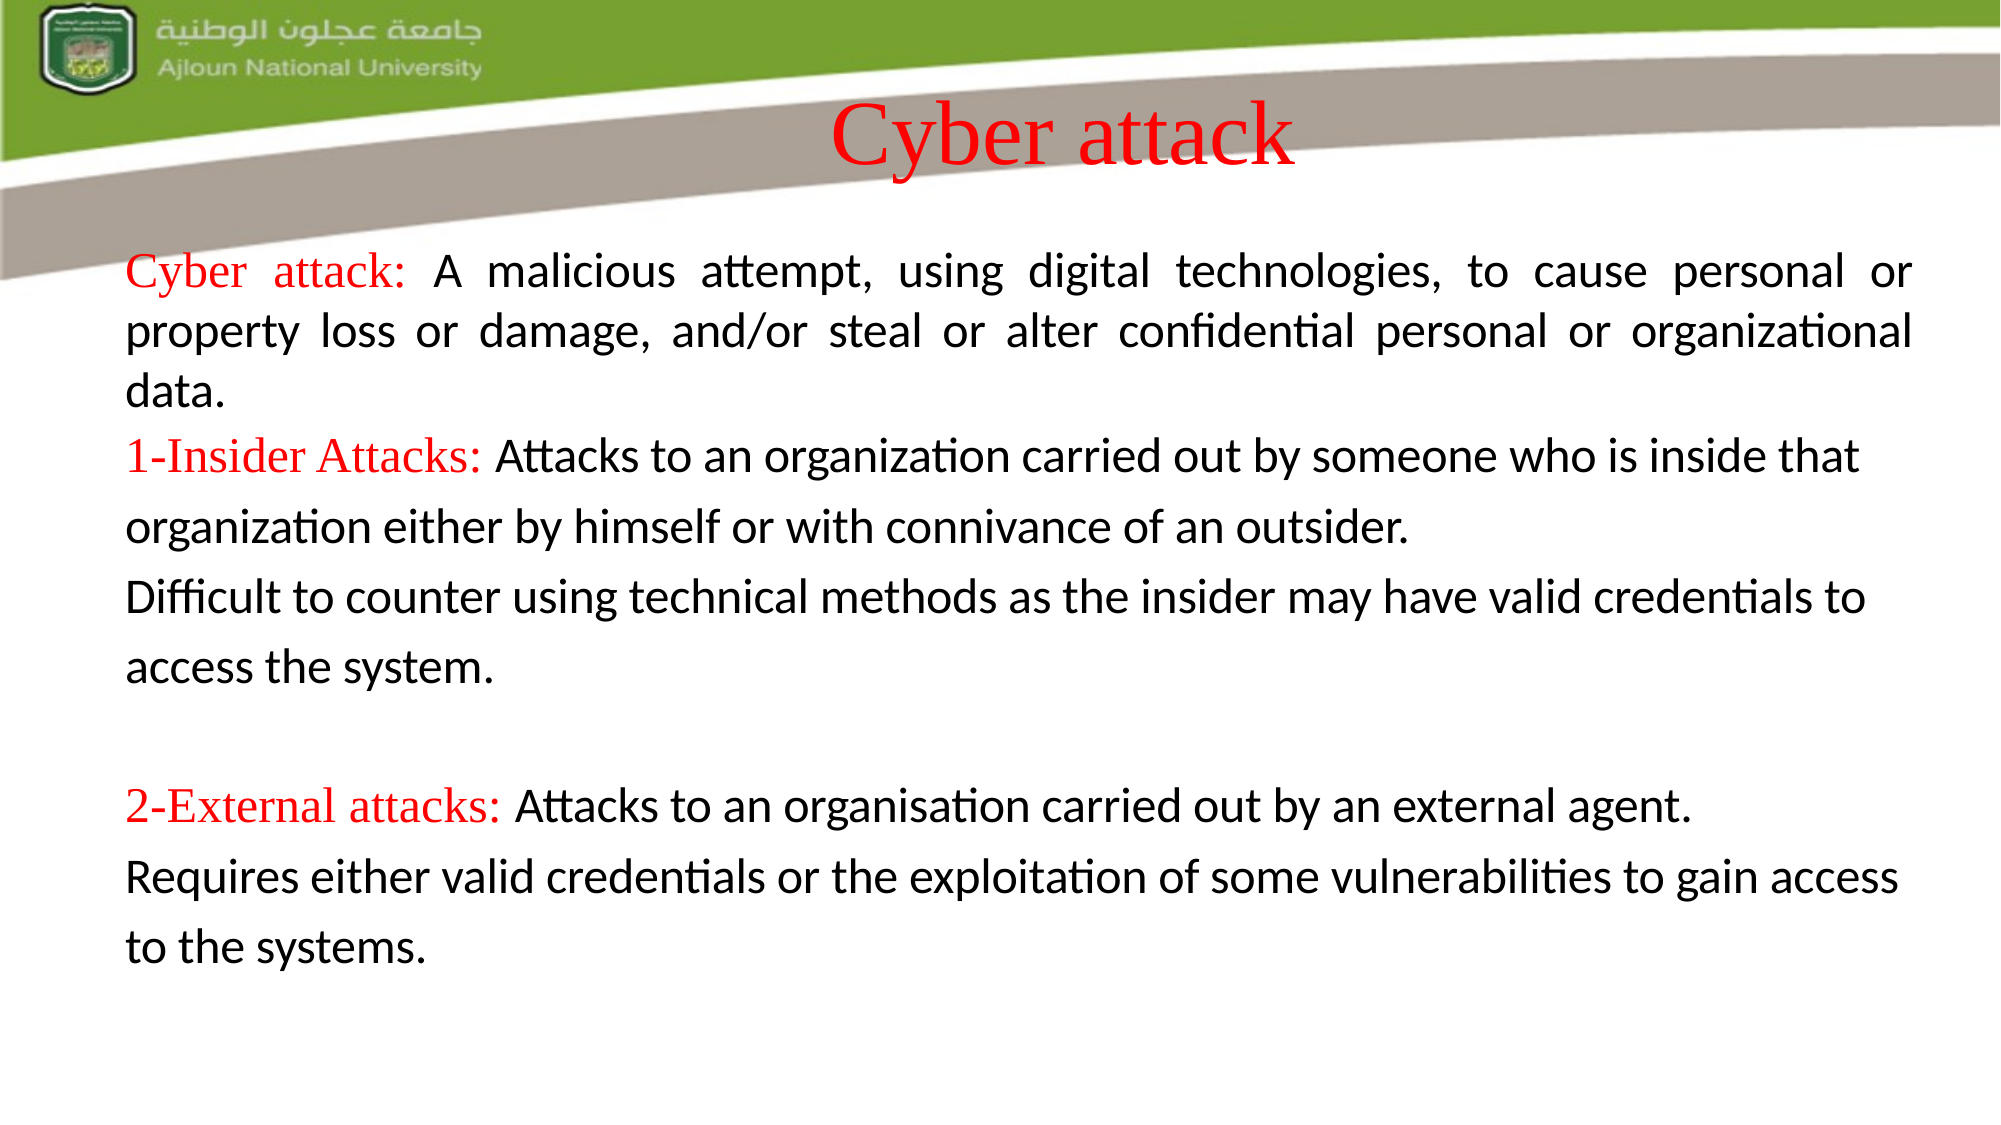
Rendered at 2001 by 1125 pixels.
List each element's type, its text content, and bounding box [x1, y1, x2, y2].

text_box Cyber attack: A malicious attempt, using digital technologies, to cause personal or property loss or damage, and/or steal or alter confidential personal or organizational data. [124, 237, 1913, 426]
text_box Cyber attack [829, 81, 1302, 191]
picture [0, 0, 2001, 1125]
text_box 1-Insider Attacks: Attacks to an organization carried out by someone who is inside that organization either by himself or with connivance of an outsider. Difficult to counter using technical methods as the insider may have valid credentials to access the system. [125, 412, 1963, 701]
text_box 2-External attacks: Attacks to an organisation carried out by an external agent. Requires either valid credentials or the exploitation of some vulnerabilities to gain access to the systems. [125, 762, 1900, 1052]
